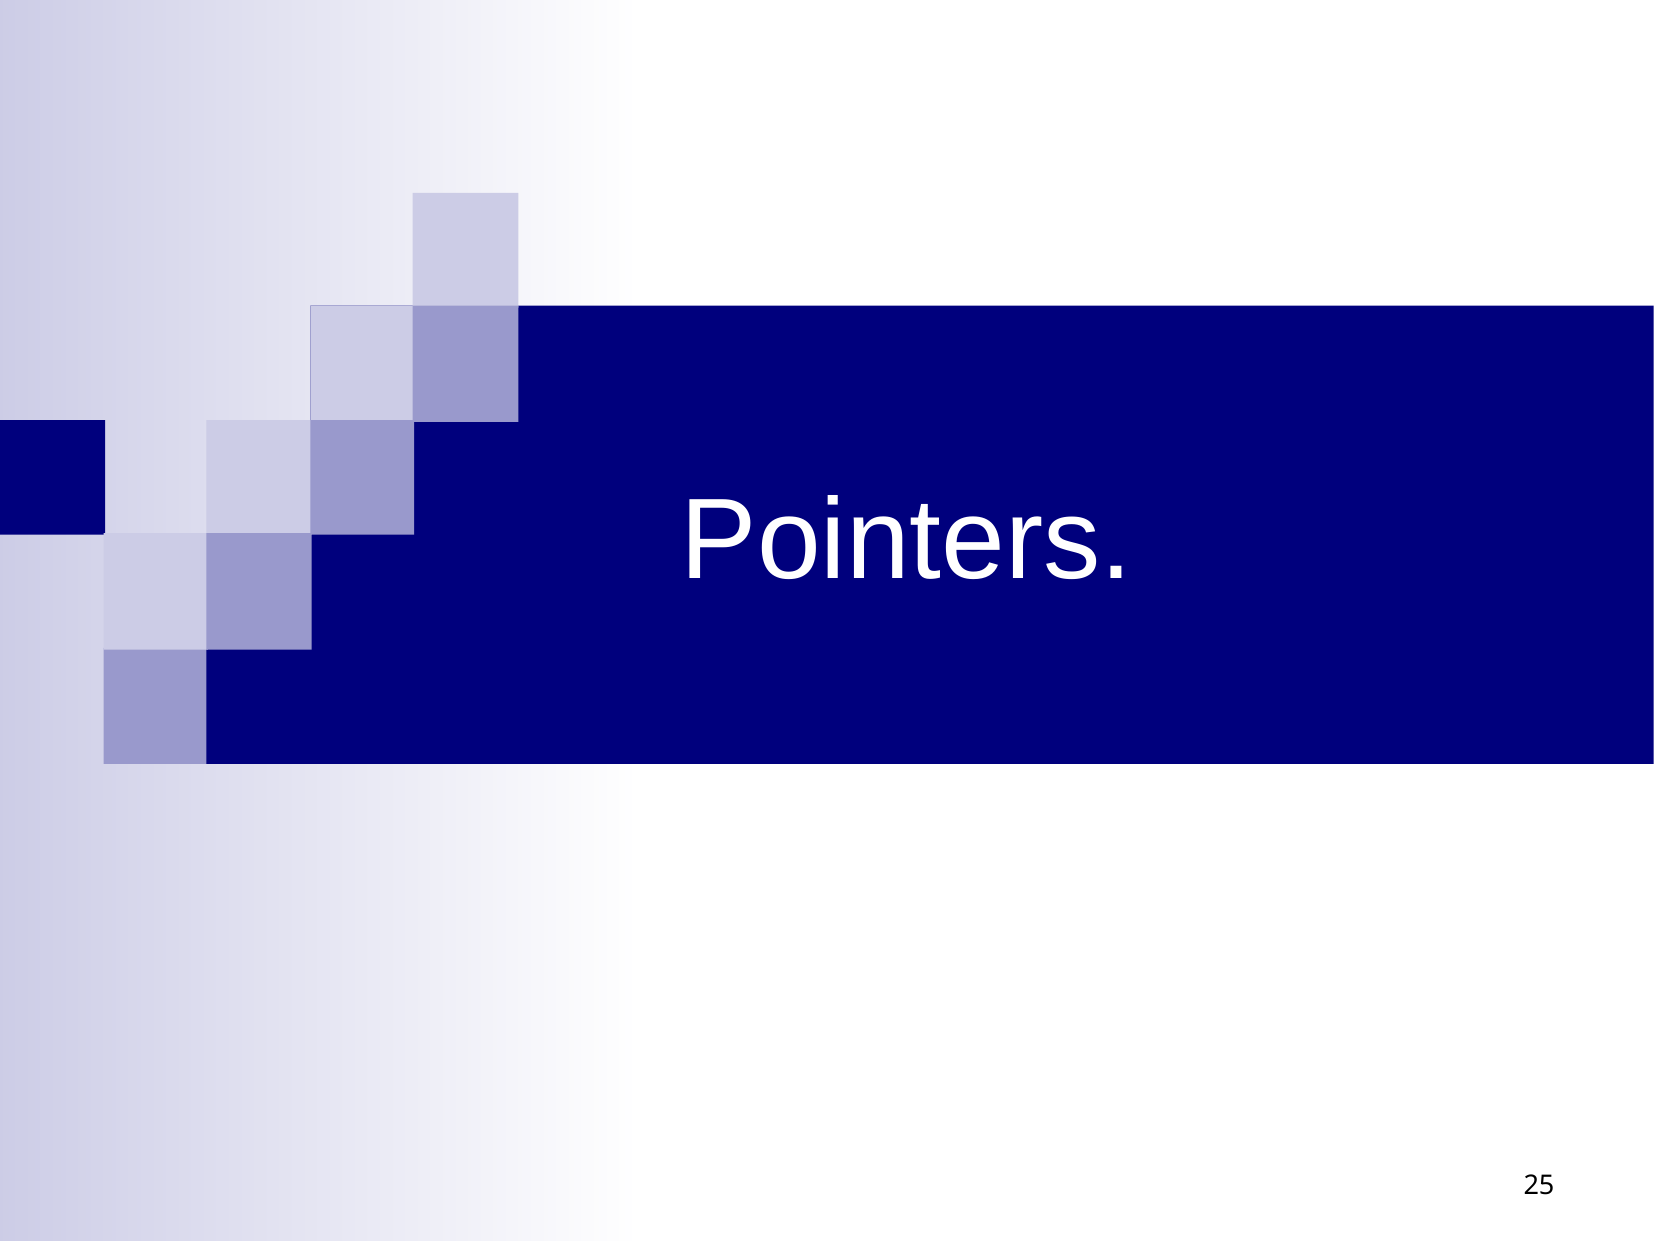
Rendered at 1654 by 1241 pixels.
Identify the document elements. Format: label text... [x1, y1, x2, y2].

title Pointers. [664, 407, 1654, 658]
text_box ‹#› [1185, 1129, 1572, 1213]
